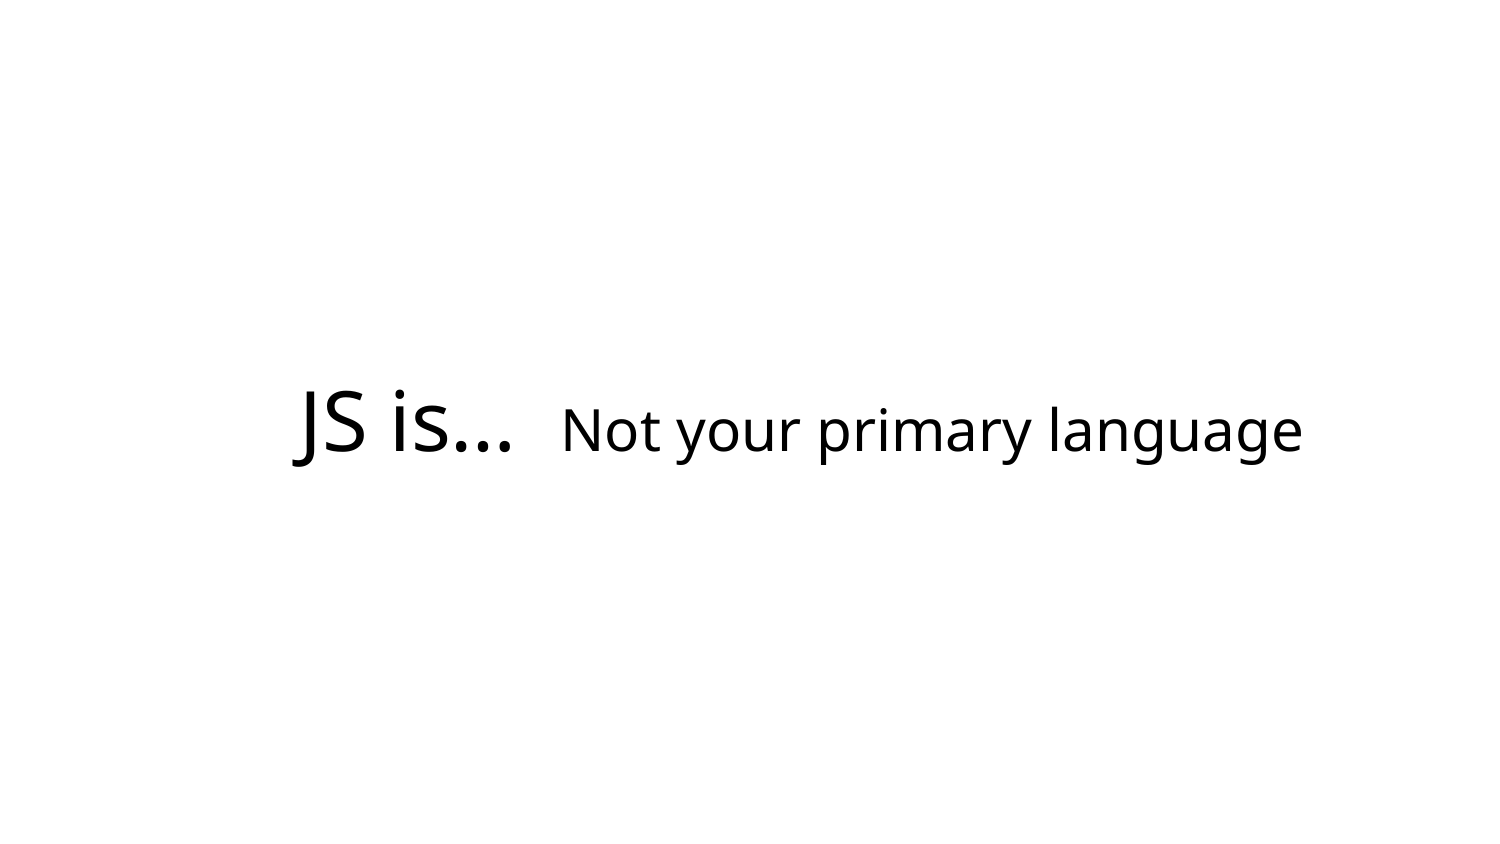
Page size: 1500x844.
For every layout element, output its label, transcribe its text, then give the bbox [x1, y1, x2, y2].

text_box JS is… Not your primary language [284, 361, 1320, 476]
